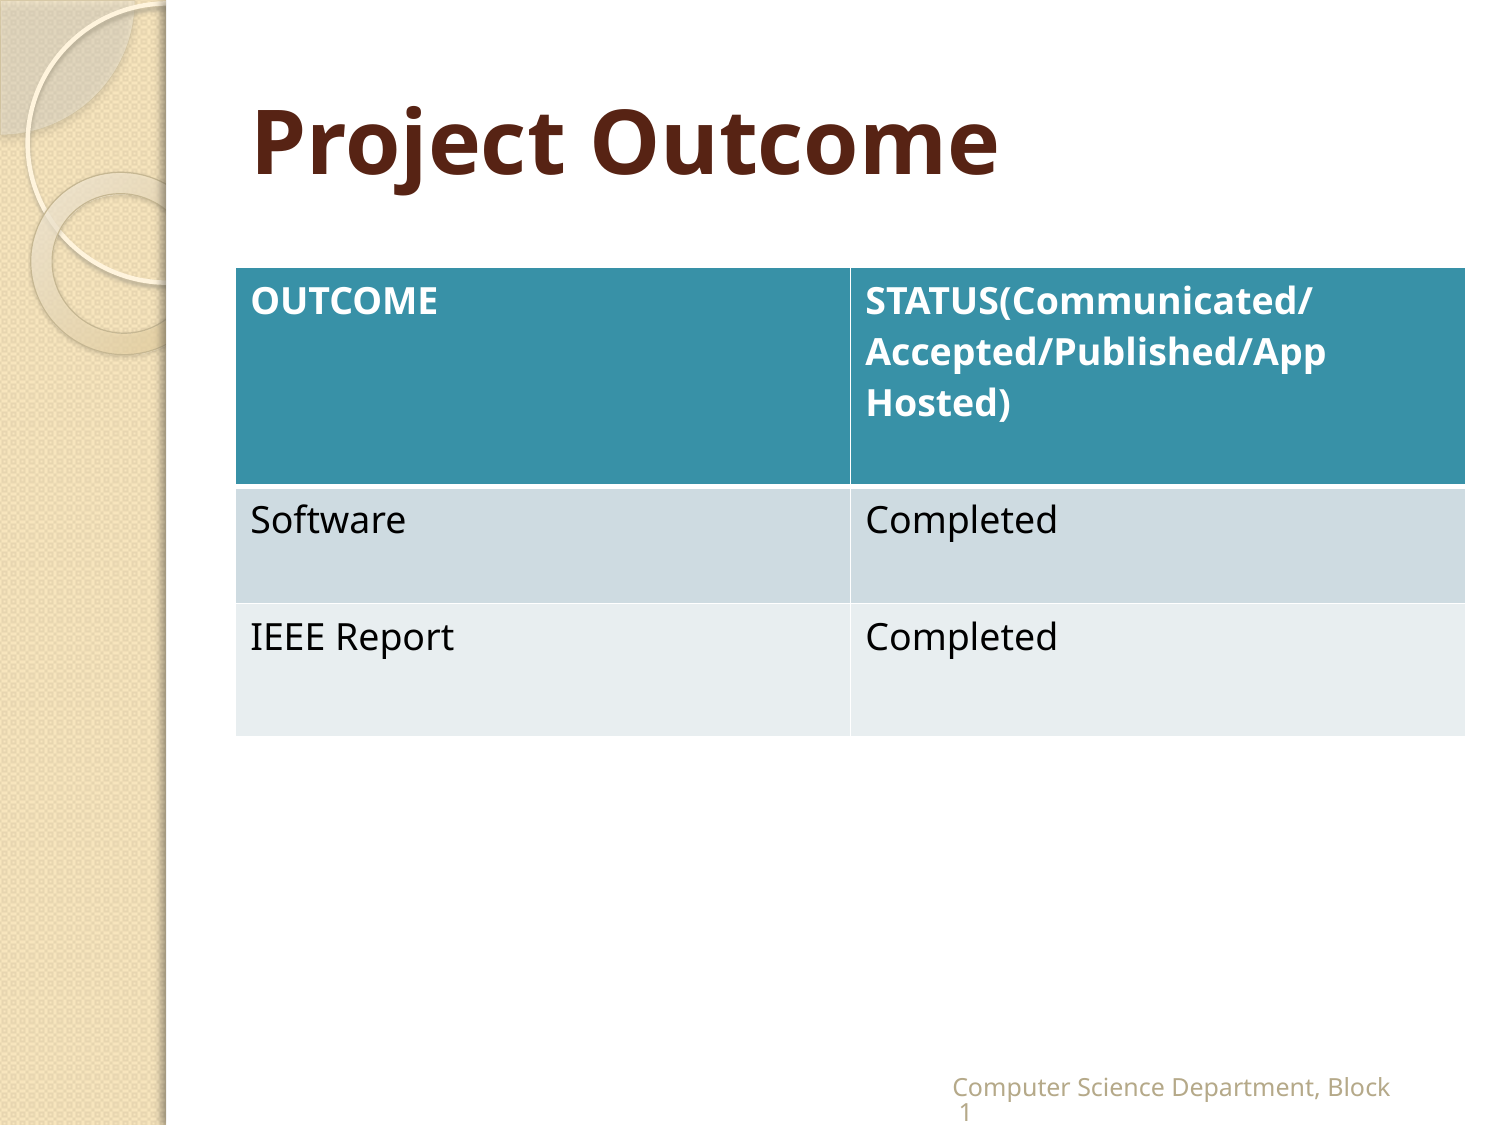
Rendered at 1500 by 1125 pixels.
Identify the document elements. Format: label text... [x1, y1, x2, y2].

footer Computer Science Department, Block 1 [937, 1034, 1413, 1113]
table_cell Completed [851, 489, 1465, 603]
table_header OUTCOME [236, 268, 850, 484]
title Project Outcome [235, 45, 1466, 233]
table_cell IEEE Report [236, 604, 850, 736]
table_cell Completed [851, 604, 1465, 736]
table_header STATUS(Communicated/ Accepted/Published/App Hosted) [851, 268, 1465, 484]
table_cell Software [236, 489, 850, 603]
